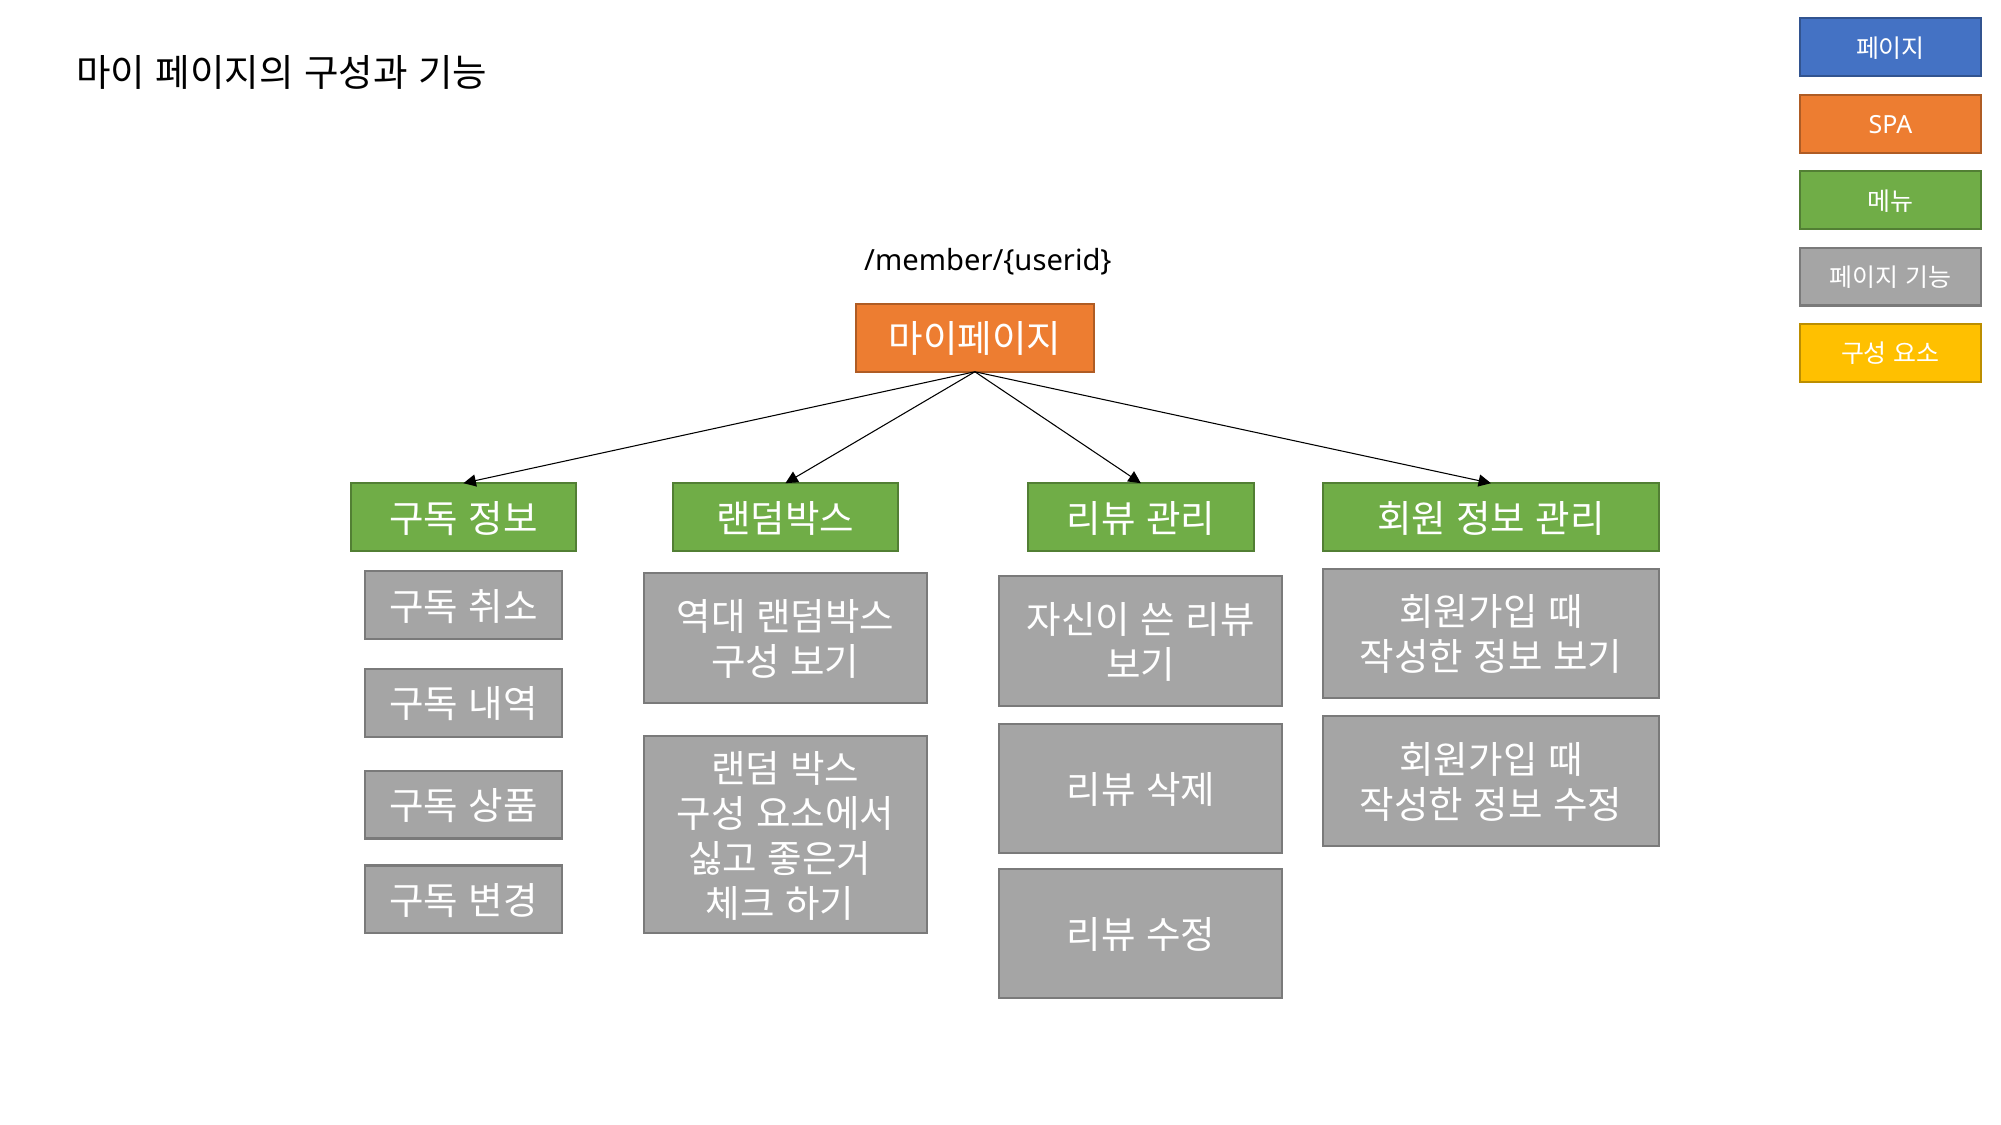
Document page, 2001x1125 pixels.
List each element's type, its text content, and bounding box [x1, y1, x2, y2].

text_box 구독 내역 [364, 668, 563, 738]
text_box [974, 371, 1141, 484]
text_box 랜덤 박스 구성 요소에서 싫고 좋은거 체크 하기 [643, 735, 928, 934]
text_box 회원 정보 관리 [1322, 482, 1660, 552]
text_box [1141, 371, 1491, 484]
text_box /member/{userid} [849, 233, 1127, 284]
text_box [785, 371, 974, 484]
text_box 회원가입 때 작성한 정보 보기 [1322, 568, 1660, 699]
text_box 리뷰 관리 [1027, 484, 1255, 552]
text_box 구독 취소 [364, 570, 563, 640]
text_box 리뷰 삭제 [998, 723, 1283, 854]
text_box 마이페이지 [855, 303, 1095, 371]
text_box 회원가입 때 작성한 정보 수정 [1322, 715, 1660, 847]
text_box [463, 371, 785, 484]
text_box 구독 변경 [364, 864, 563, 934]
text_box 마이 페이지의 구성과 기능 [61, 41, 503, 102]
text_box 구독 정보 [350, 482, 577, 552]
text_box 자신이 쓴 리뷰 보기 [998, 575, 1283, 707]
text_box 역대 랜덤박스 구성 보기 [643, 572, 928, 704]
text_box 리뷰 수정 [998, 868, 1283, 999]
text_box 구독 상품 [364, 770, 563, 840]
text_box 랜덤박스 [672, 484, 899, 552]
